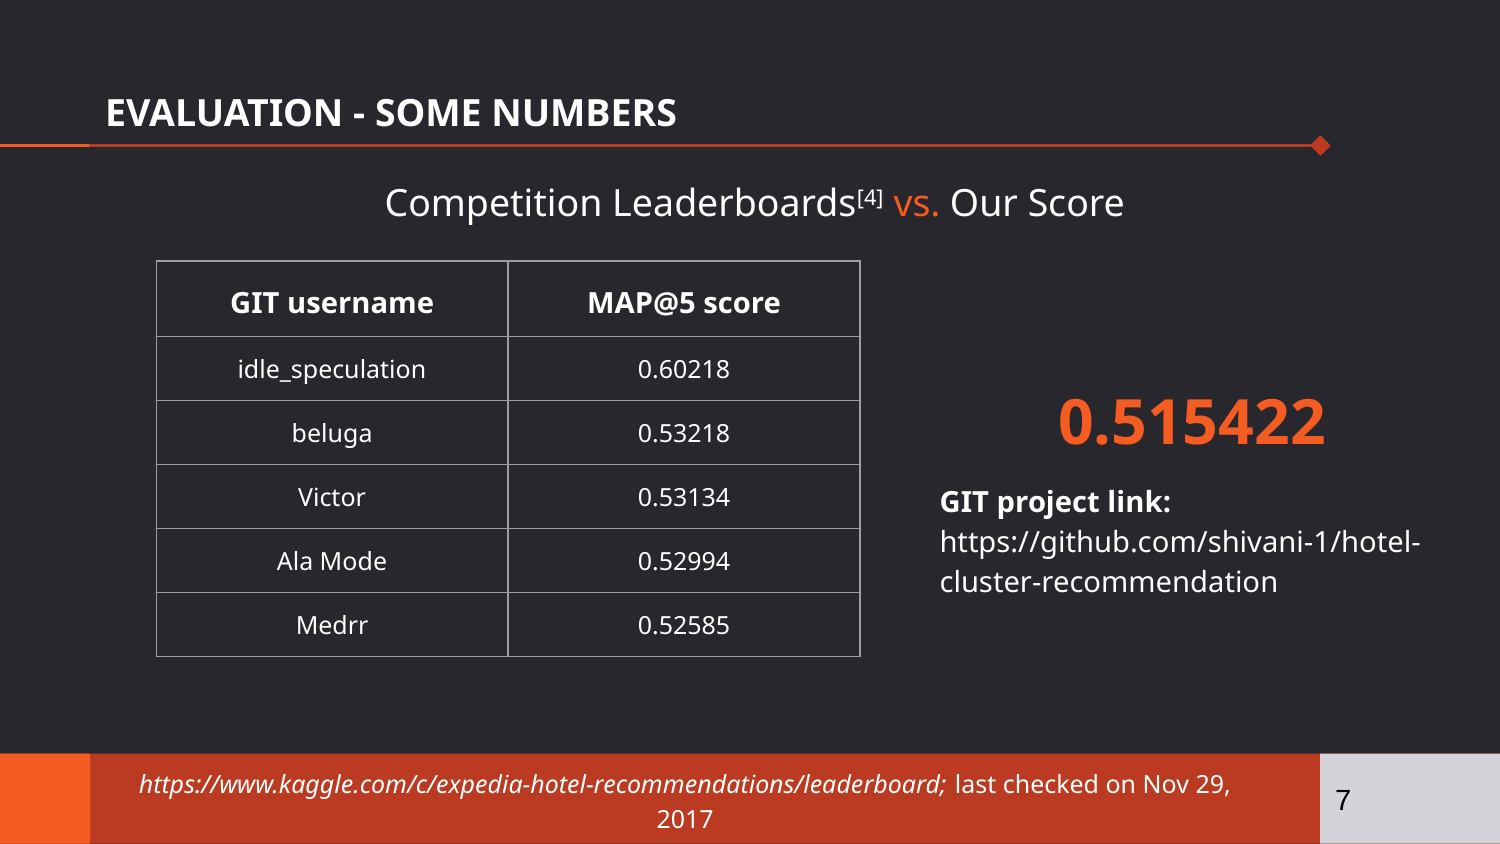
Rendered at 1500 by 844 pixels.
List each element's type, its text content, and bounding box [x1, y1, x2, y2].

slide_number ‹#› [1320, 753, 1500, 844]
text_box https://www.kaggle.com/c/expedia-hotel-recommendations/leaderboard; last checked on Nov 29, 2017 [95, 778, 1275, 820]
table_cell beluga [157, 401, 507, 464]
table_cell 0.52994 [509, 529, 859, 592]
subtitle Competition Leaderboards[4] vs. Our Score [285, 157, 1225, 234]
table_cell 0.53134 [509, 465, 859, 528]
table_header GIT username [157, 262, 507, 336]
table_header MAP@5 score [509, 262, 859, 336]
table_cell idle_speculation [157, 337, 507, 400]
table_cell 0.60218 [509, 337, 859, 400]
table_cell Medrr [157, 593, 507, 656]
table_cell 0.52585 [509, 593, 859, 656]
table_cell Victor [157, 465, 507, 528]
table_cell Ala Mode [157, 529, 507, 592]
text_box GIT project link: https://github.com/shivani-1/hotel-cluster-recommendation [924, 482, 1460, 595]
title EVALUATION - SOME NUMBERS [90, 59, 1320, 150]
table_cell 0.53218 [509, 401, 859, 464]
text_box 0.515422 [1011, 369, 1373, 471]
